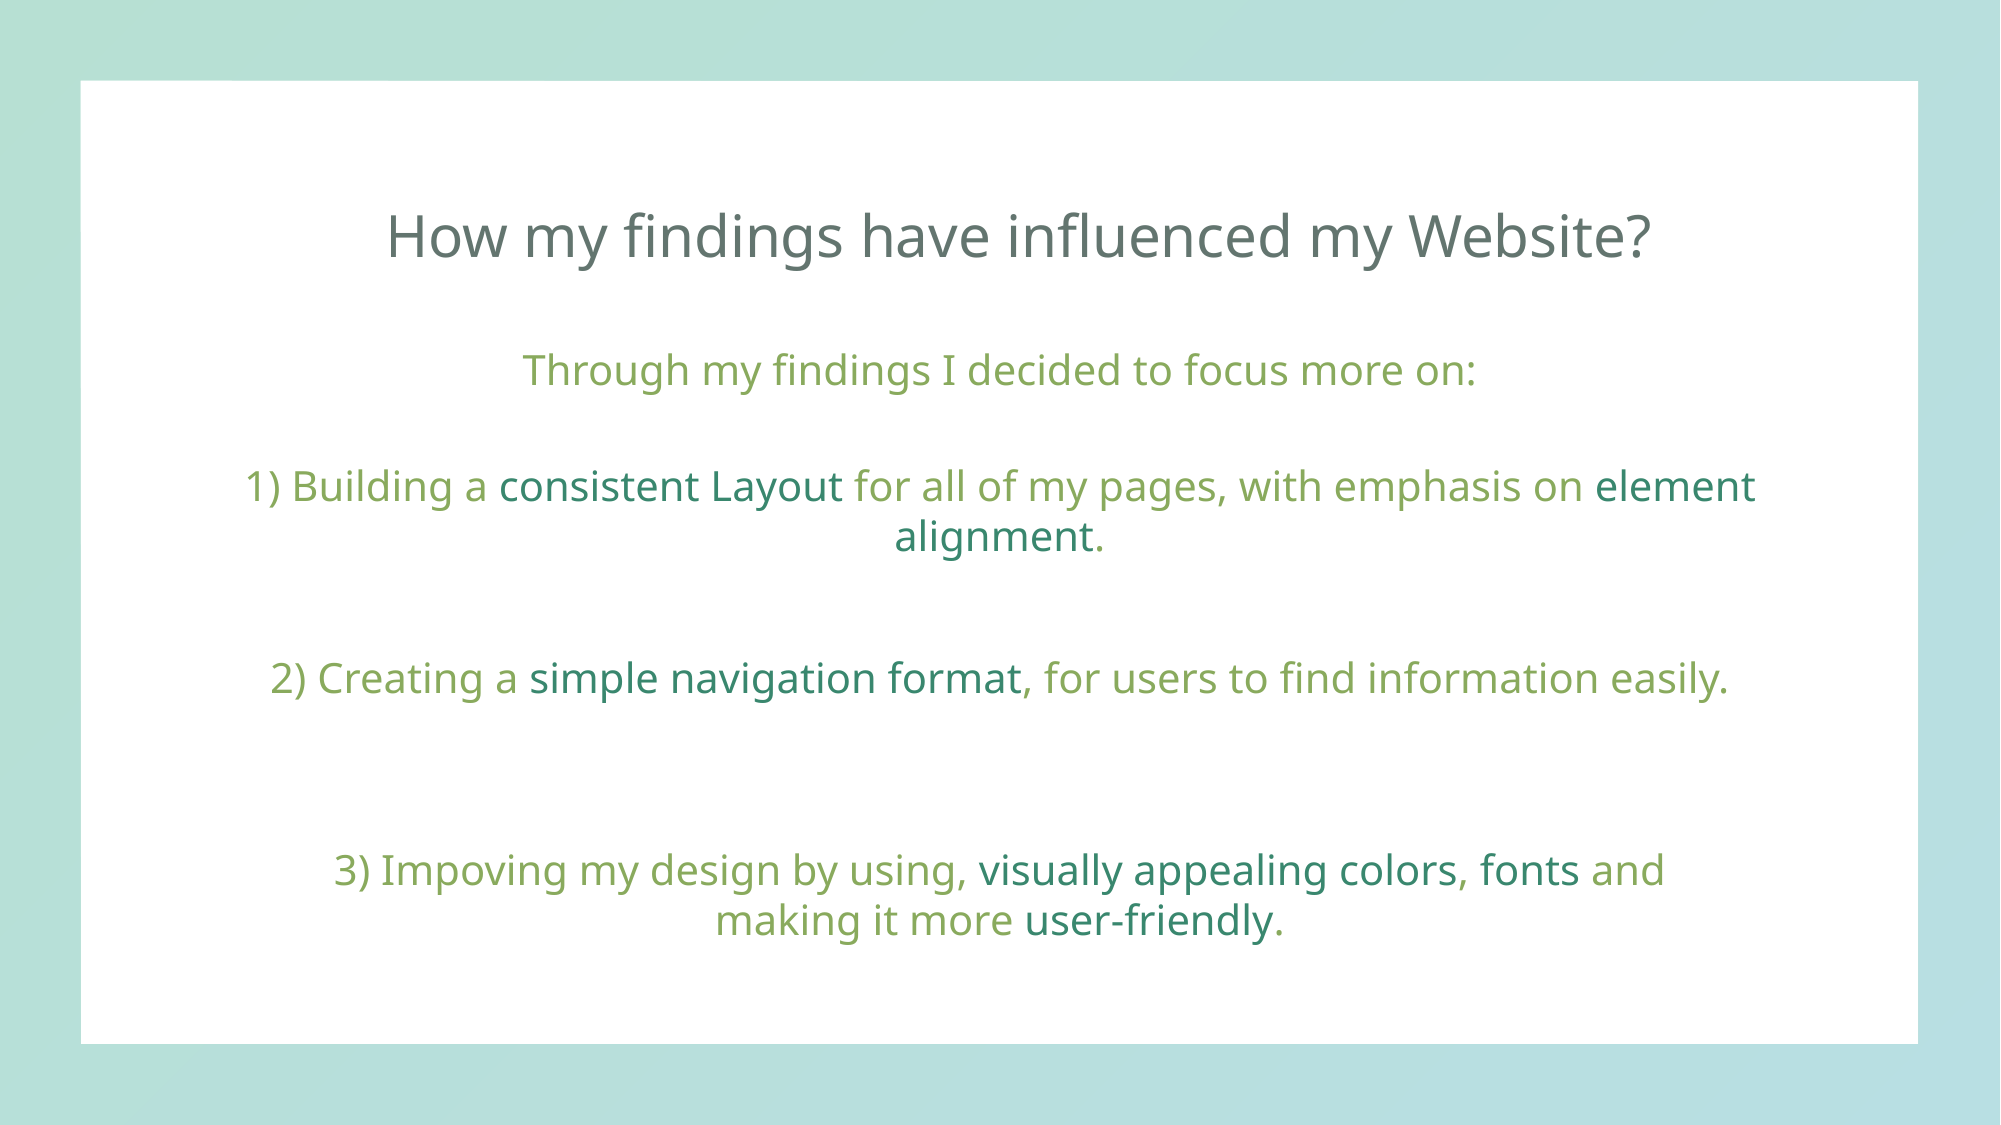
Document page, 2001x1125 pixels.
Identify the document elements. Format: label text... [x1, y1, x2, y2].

list How my findings have influenced my Website? [137, 184, 1863, 285]
text_box 2) Creating a simple navigation format, for users to find information easily. [137, 644, 1863, 710]
text_box 3) Impoving my design by using, visually appealing colors, fonts and making it more user-friendly. [271, 836, 1729, 951]
text_box 1) Building a consistent Layout for all of my pages, with emphasis on element alignment. [137, 452, 1863, 568]
text_box Through my findings I decided to focus more on: [137, 336, 1863, 401]
